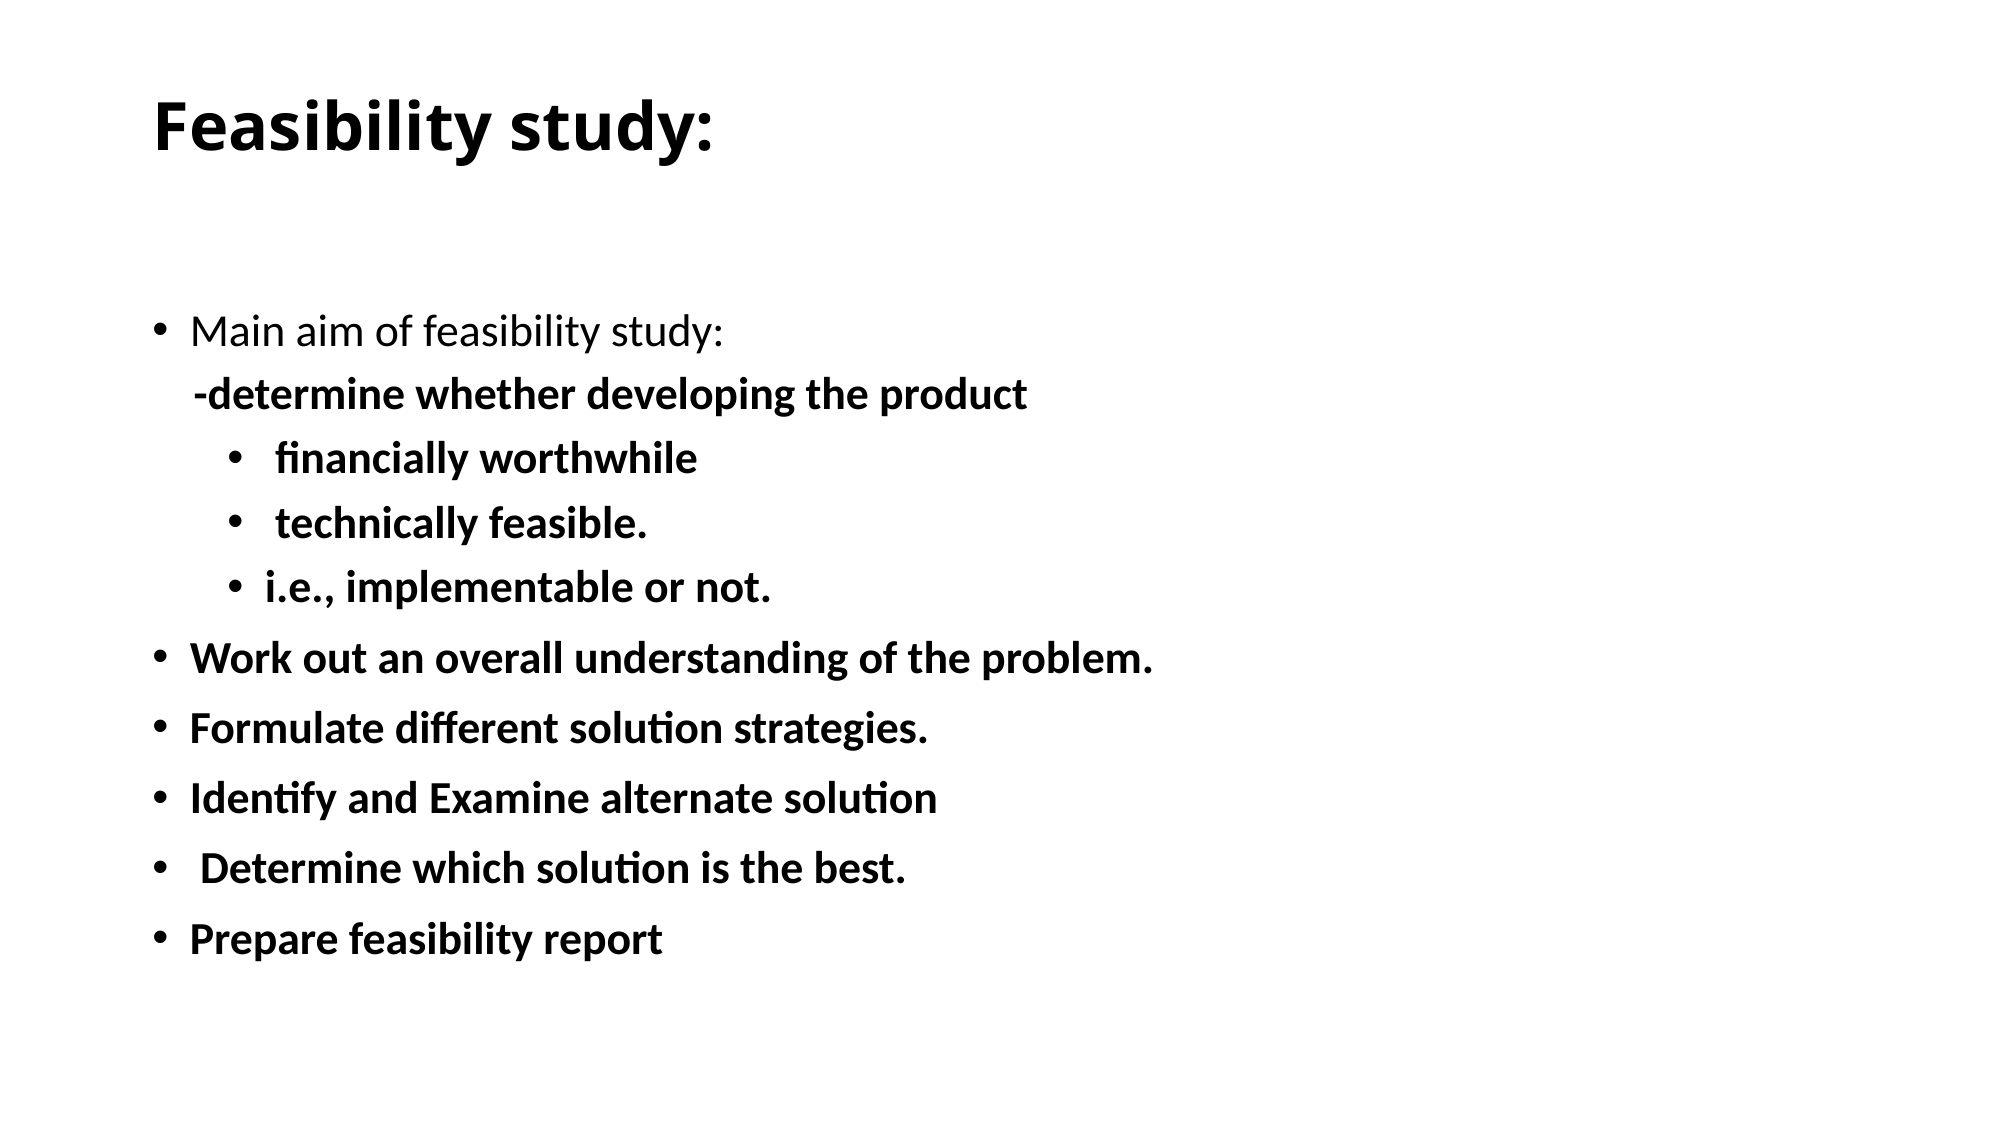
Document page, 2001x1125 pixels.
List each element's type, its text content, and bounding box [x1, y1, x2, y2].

title Feasibility study: [137, 59, 1863, 278]
list Main aim of feasibility study: -determine whether developing the product financially worthwhile technically feasible. i.e., implementable or not. Work out an overall understanding of the problem. Formulate different solution strategies. Identify and Examine alternate solution Determine which solution is the best. Prepare feasibility report [137, 299, 1863, 1014]
